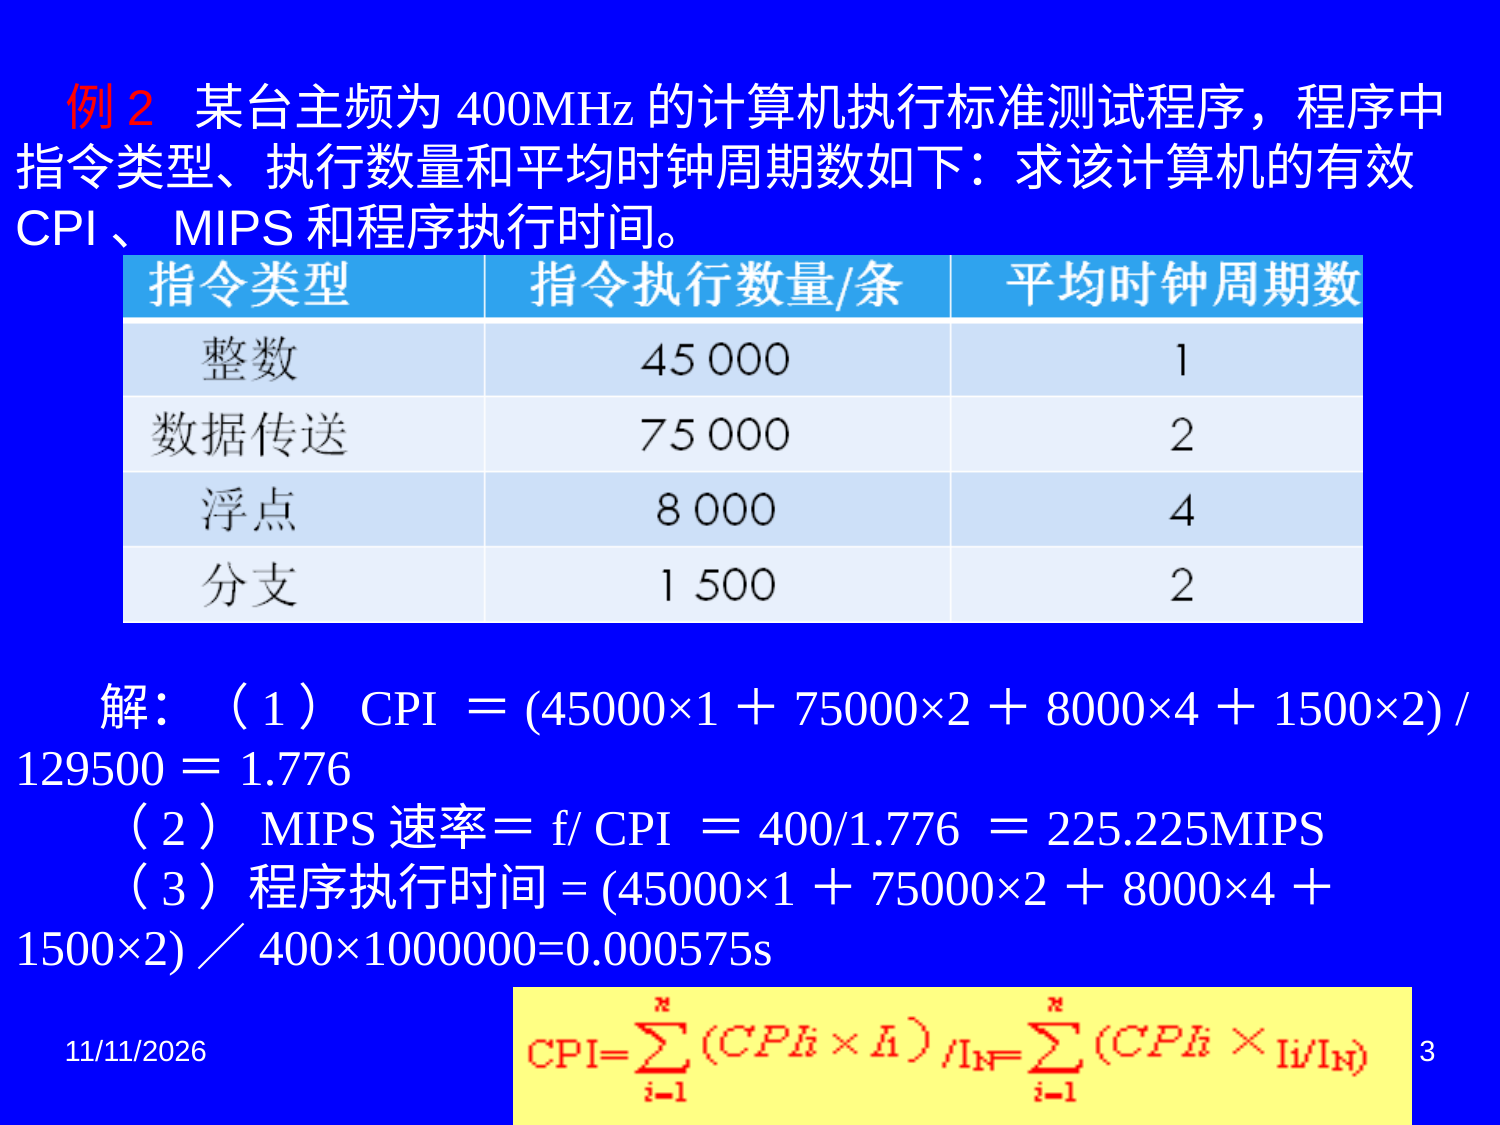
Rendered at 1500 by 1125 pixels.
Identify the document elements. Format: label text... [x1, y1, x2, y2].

slide_number 3 [1417, 1024, 1451, 1103]
picture [513, 987, 1412, 1125]
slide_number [49, 1024, 426, 1103]
text_box 例2 某台主频为400MHz的计算机执行标准测试程序，程序中指令类型、执行数量和平均时钟周期数如下：求该计算机的有效CPI、MIPS和程序执行时间。 解：（1）CPI ＝(45000×1＋75000×2＋8000×4＋1500×2) / 129500＝1.776 （2）MIPS速率＝f/ CPI ＝400/1.776 ＝225.225MIPS （3）程序执行时间= (45000×1＋75000×2＋8000×4＋1500×2)／400×1000000=0.000575s [0, 68, 1500, 983]
picture [123, 255, 1364, 623]
